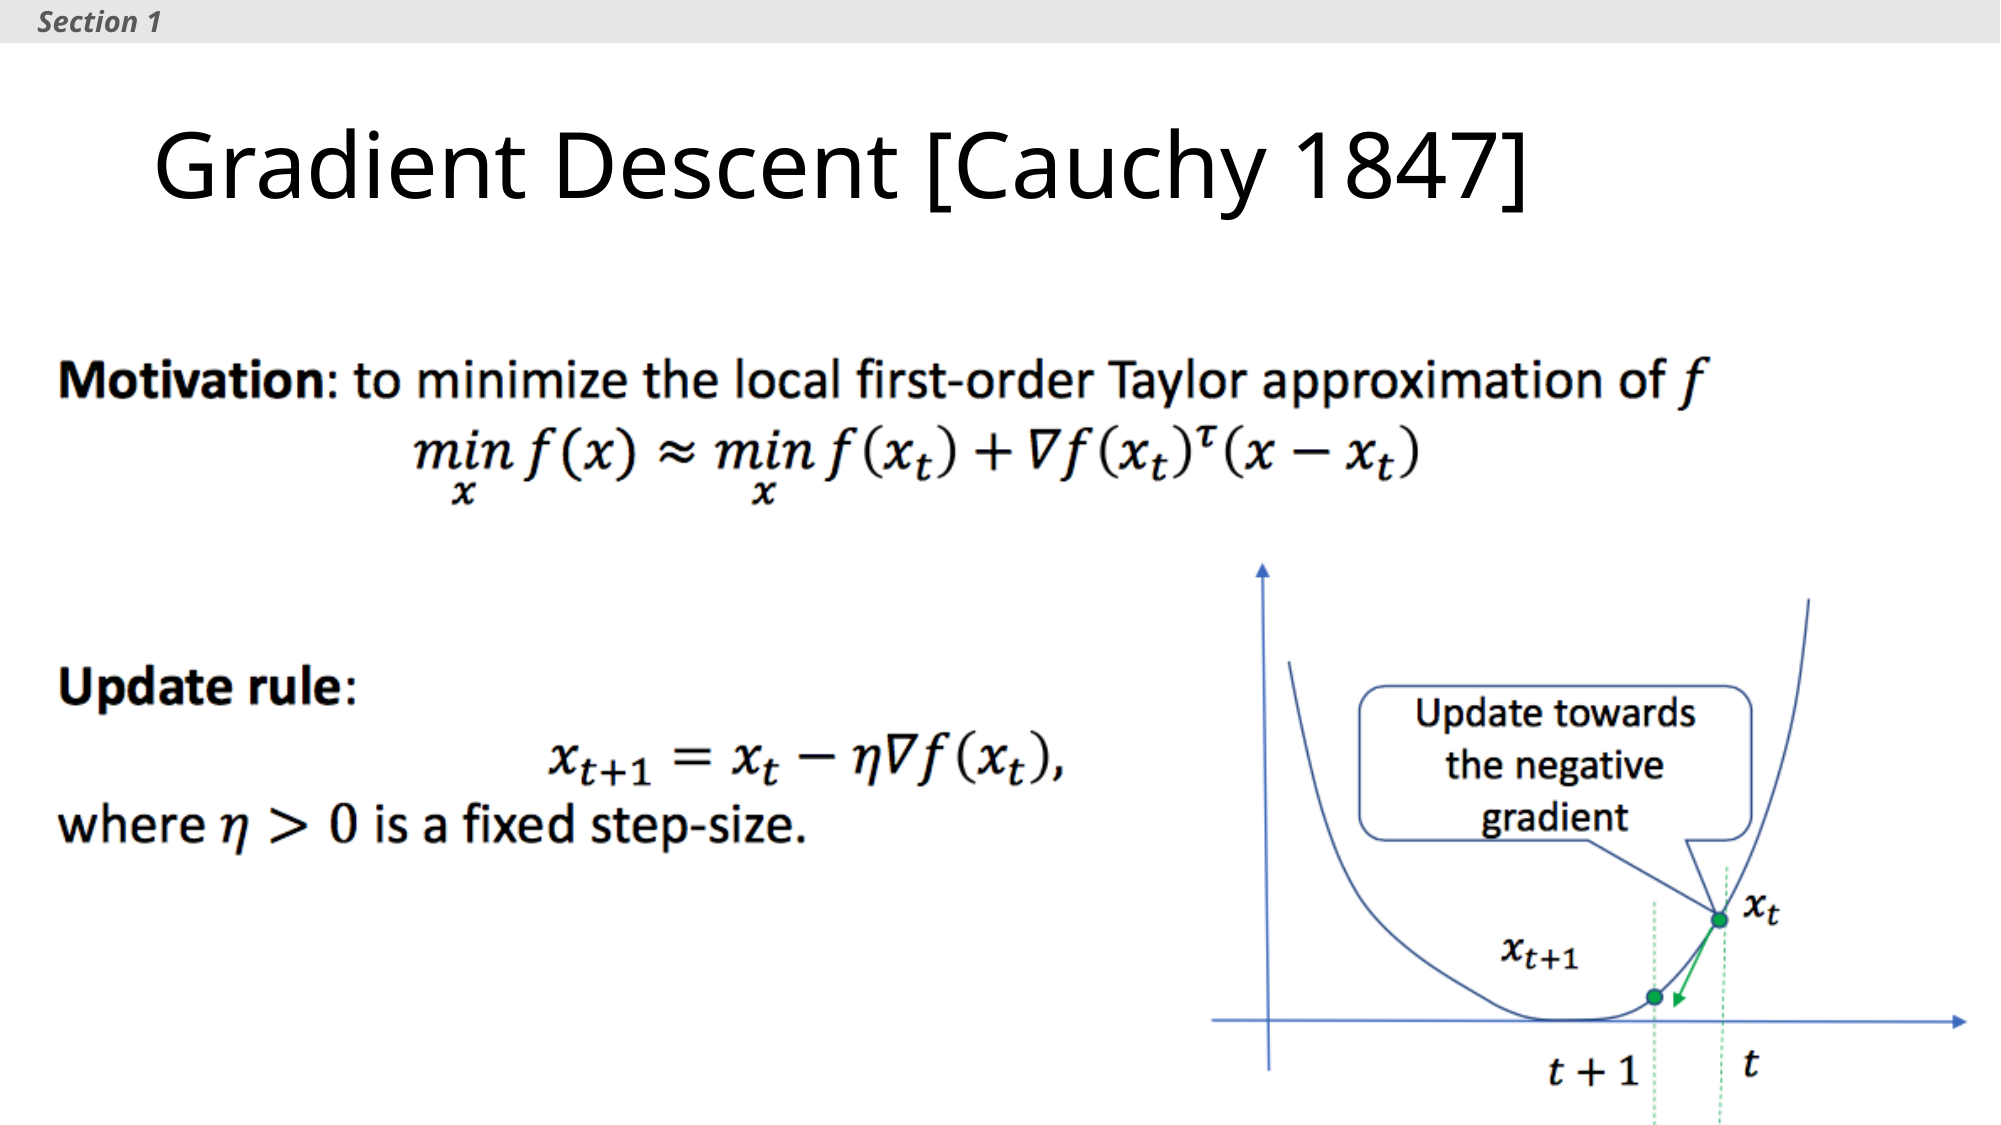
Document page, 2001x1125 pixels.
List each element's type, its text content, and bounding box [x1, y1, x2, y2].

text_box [0, 0, 2000, 47]
title Gradient Descent [Cauchy 1847] [137, 59, 1863, 278]
picture [0, 283, 2000, 1125]
